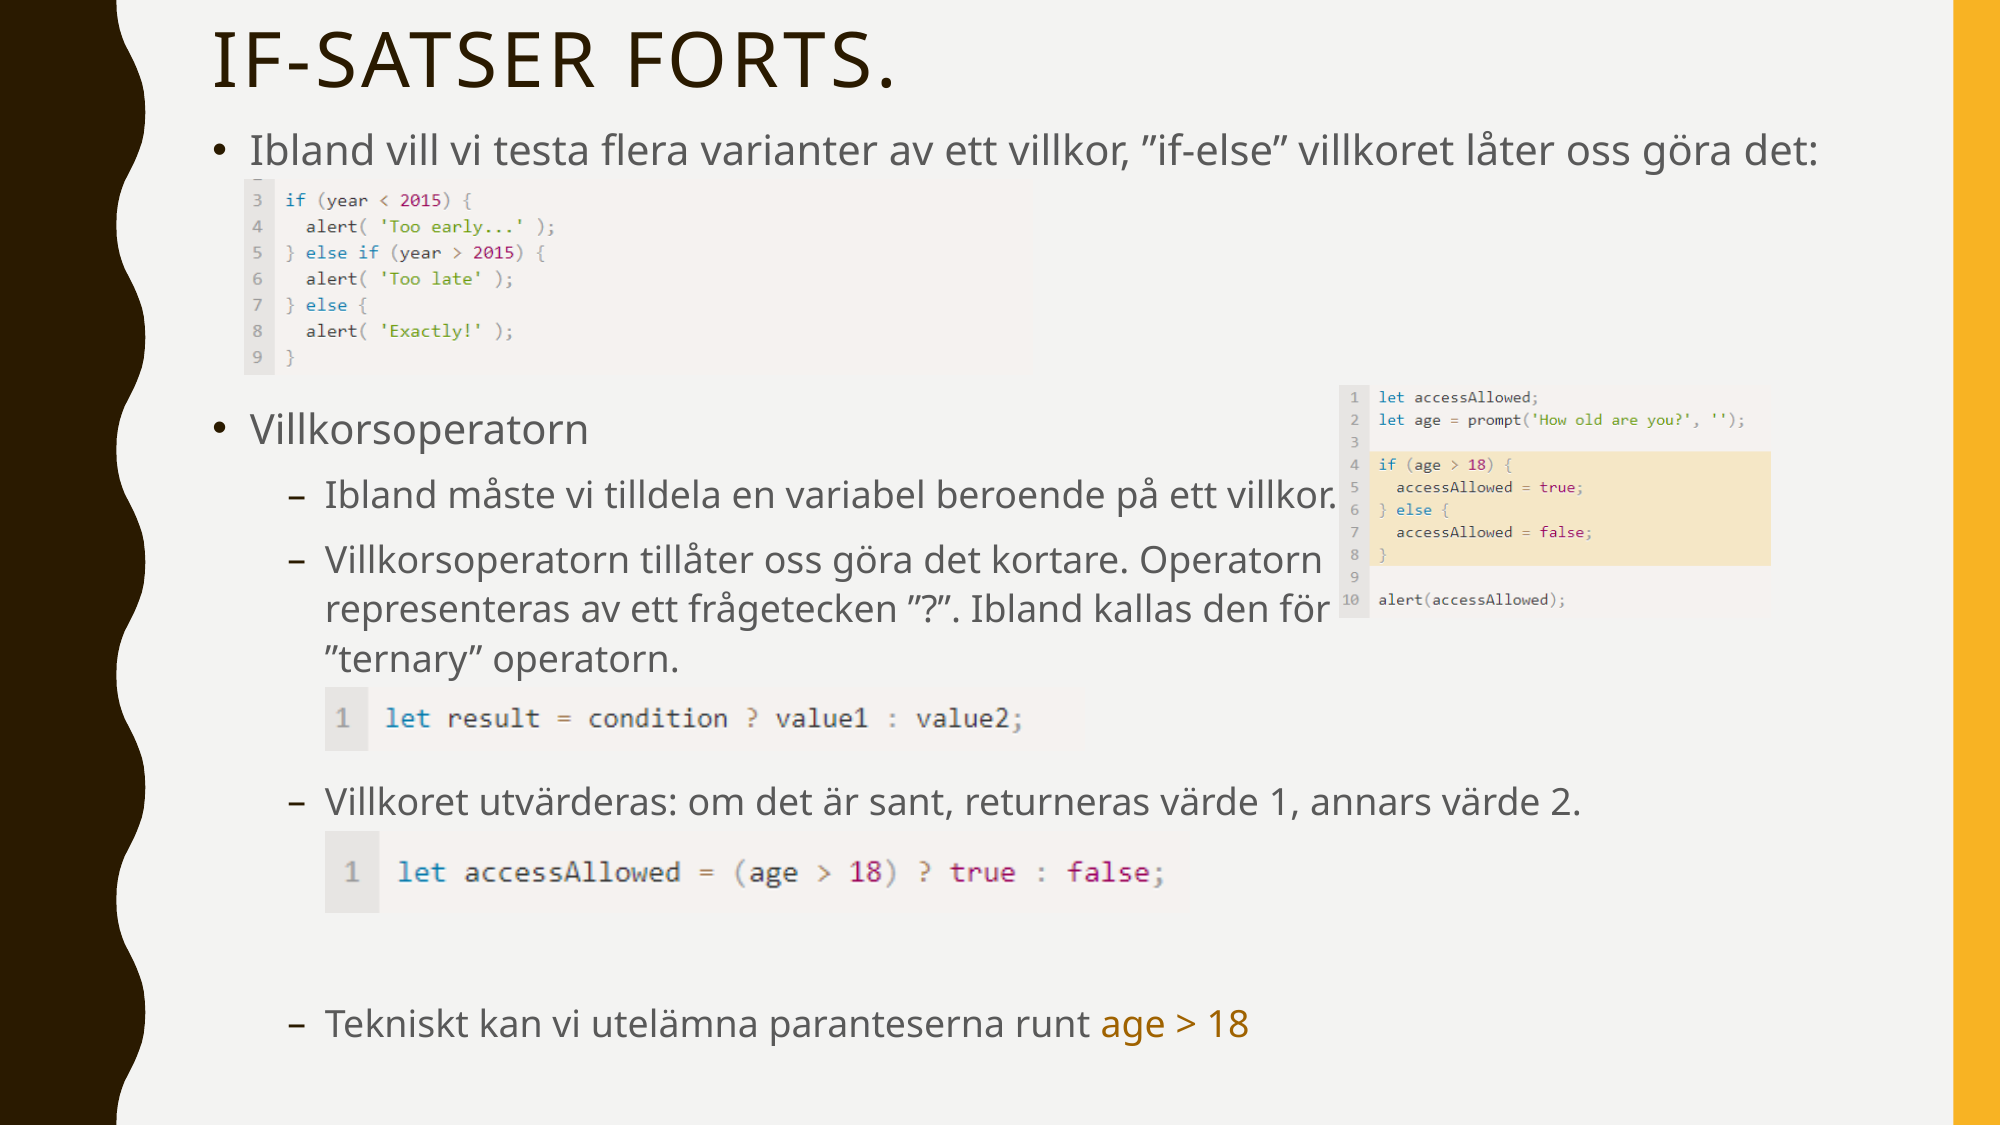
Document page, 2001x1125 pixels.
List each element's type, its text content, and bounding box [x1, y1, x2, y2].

picture [1339, 385, 1771, 618]
list Ibland vill vi testa flera varianter av ett villkor, ”if-else” villkoret låter oss göra det: Villkorsoperatorn Ibland måste vi tilldela en variabel beroende på ett villkor. Villkorsoperatorn tillåter oss göra det kortare. Operatorn representeras av ett frågetecken ”?”. Ibland kallas den för ”ternary” operatorn. Villkoret utvärderas: om det är sant, returneras värde 1, annars värde 2. Tekniskt kan vi utelämna paranteserna runt age > 18 [197, 111, 1868, 1092]
picture [244, 179, 1033, 375]
picture [325, 831, 1190, 914]
title If-satser Forts. [197, 13, 1985, 112]
picture [325, 687, 1085, 751]
